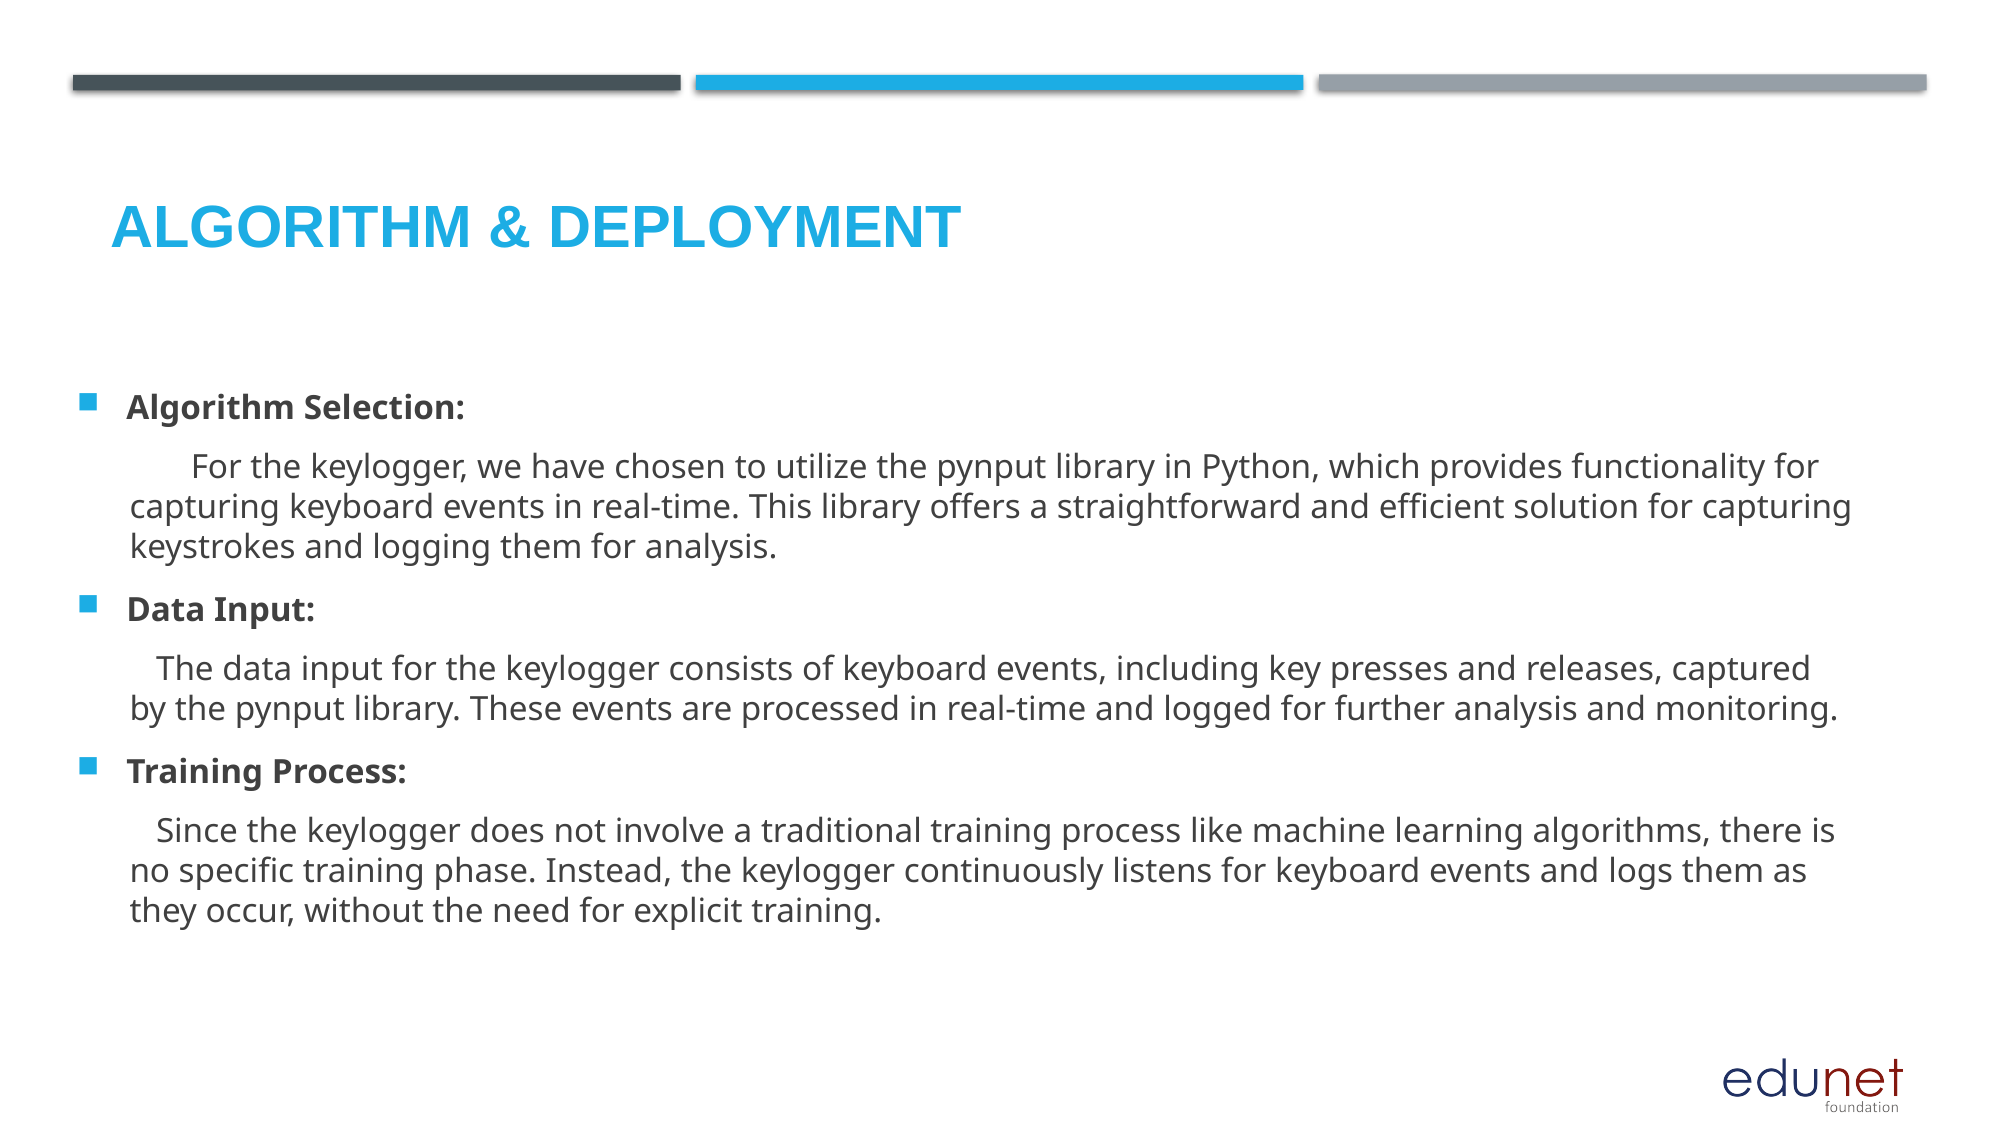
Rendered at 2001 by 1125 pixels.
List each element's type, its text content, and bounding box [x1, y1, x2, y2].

list Algorithm Selection: For the keylogger, we have chosen to utilize the pynput library in Python, which provides functionality for capturing keyboard events in real-time. This library offers a straightforward and efficient solution for capturing keystrokes and logging them for analysis. Data Input: The data input for the keylogger consists of keyboard events, including key presses and releases, captured by the pynput library. These events are processed in real-time and logged for further analysis and monitoring. Training Process: Since the keylogger does not involve a traditional training process like machine learning algorithms, there is no specific training phase. Instead, the keylogger continuously listens for keyboard events and logs them as they occur, without the need for explicit training. [61, 305, 1871, 1073]
picture [1719, 1056, 1905, 1116]
title Algorithm & Deployment [95, 179, 1905, 267]
